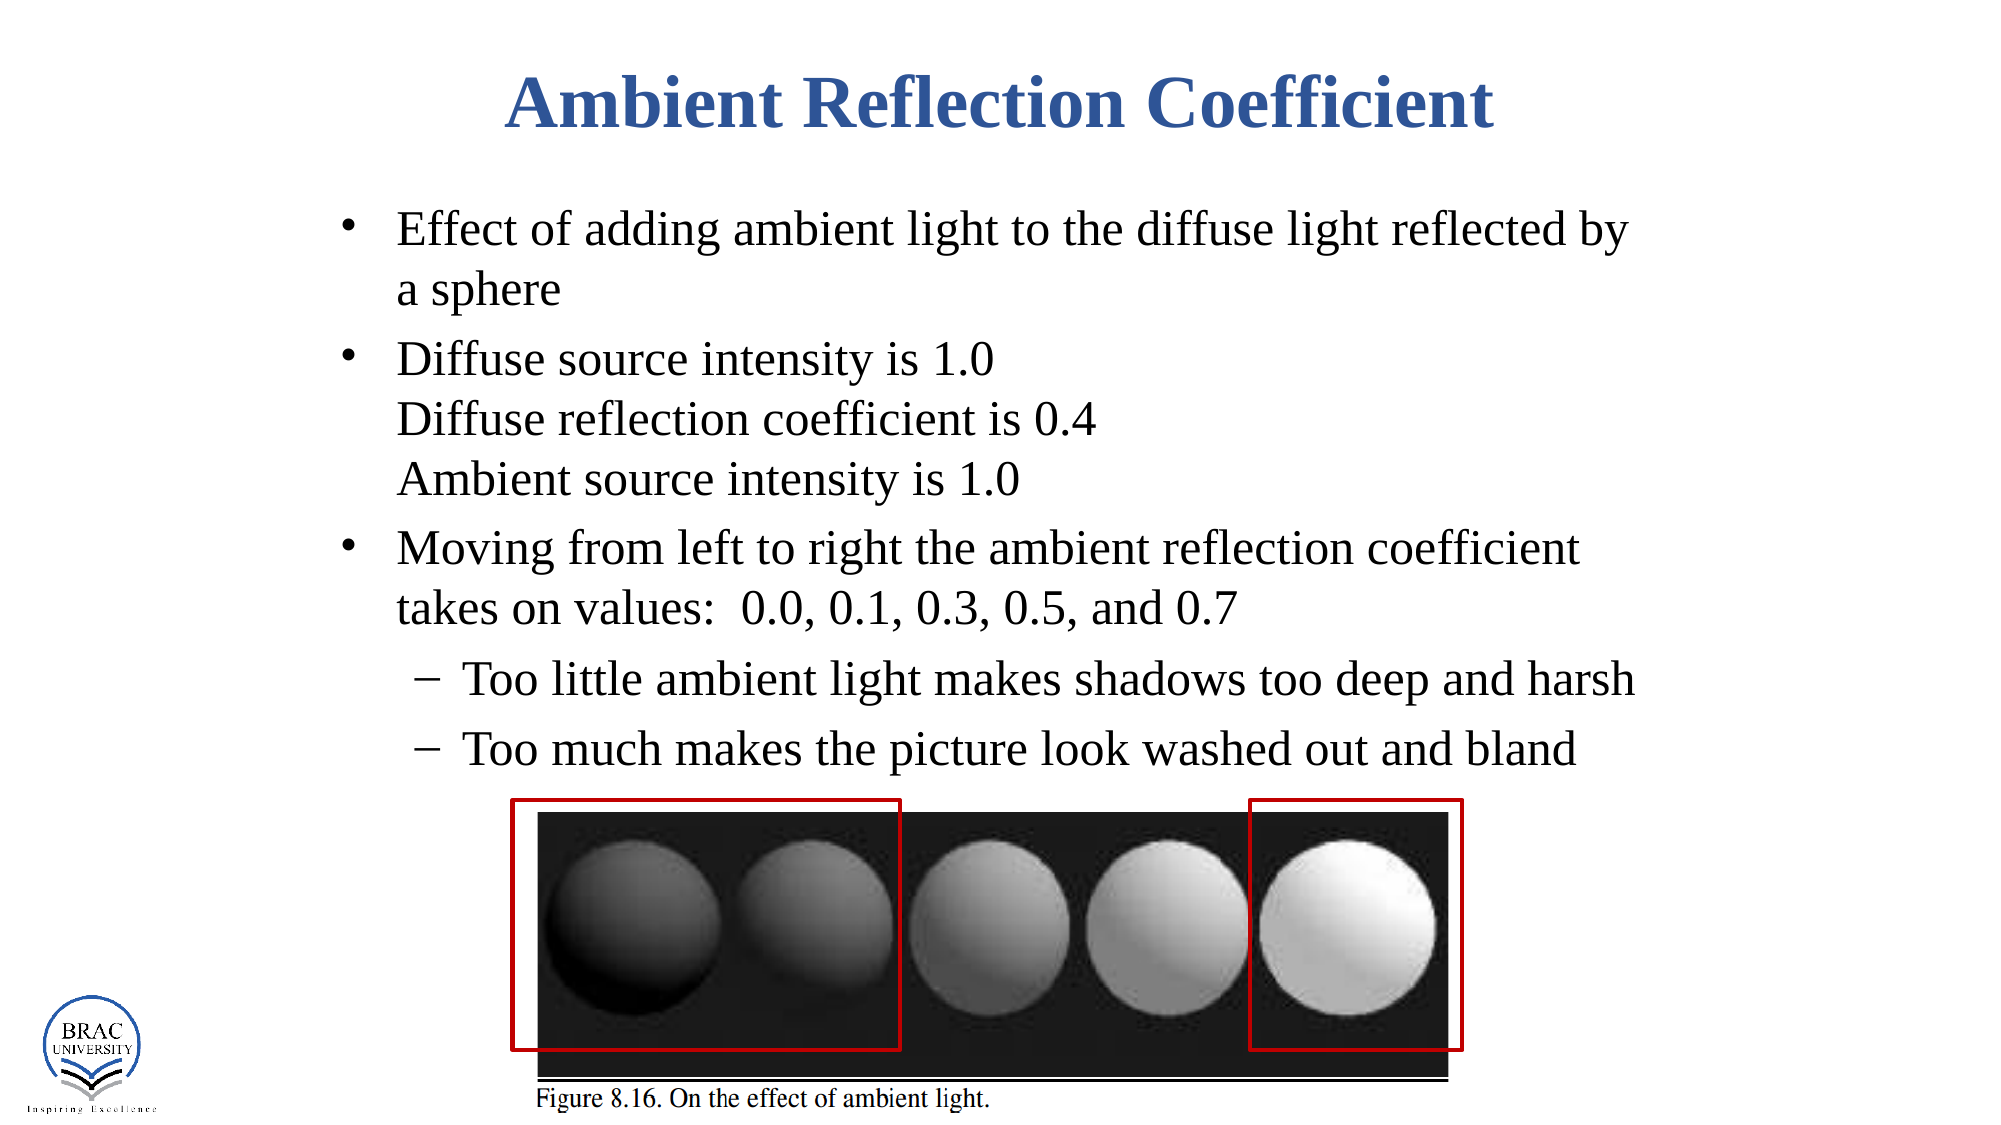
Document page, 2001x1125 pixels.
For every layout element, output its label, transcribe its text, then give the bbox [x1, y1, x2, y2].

title Ambient Reflection Coefficient [324, 45, 1675, 150]
picture [27, 995, 156, 1114]
list Effect of adding ambient light to the diffuse light reflected by a sphere Diffuse source intensity is 1.0 Diffuse reflection coefficient is 0.4 Ambient source intensity is 1.0 Moving from left to right the ambient reflection coefficient takes on values: 0.0, 0.1, 0.3, 0.5, and 0.7 Too little ambient light makes shadows too deep and harsh Too much makes the picture look washed out and bland [324, 187, 1675, 930]
text_box [512, 800, 900, 1050]
text_box [1249, 800, 1463, 1050]
picture [537, 812, 1449, 1113]
